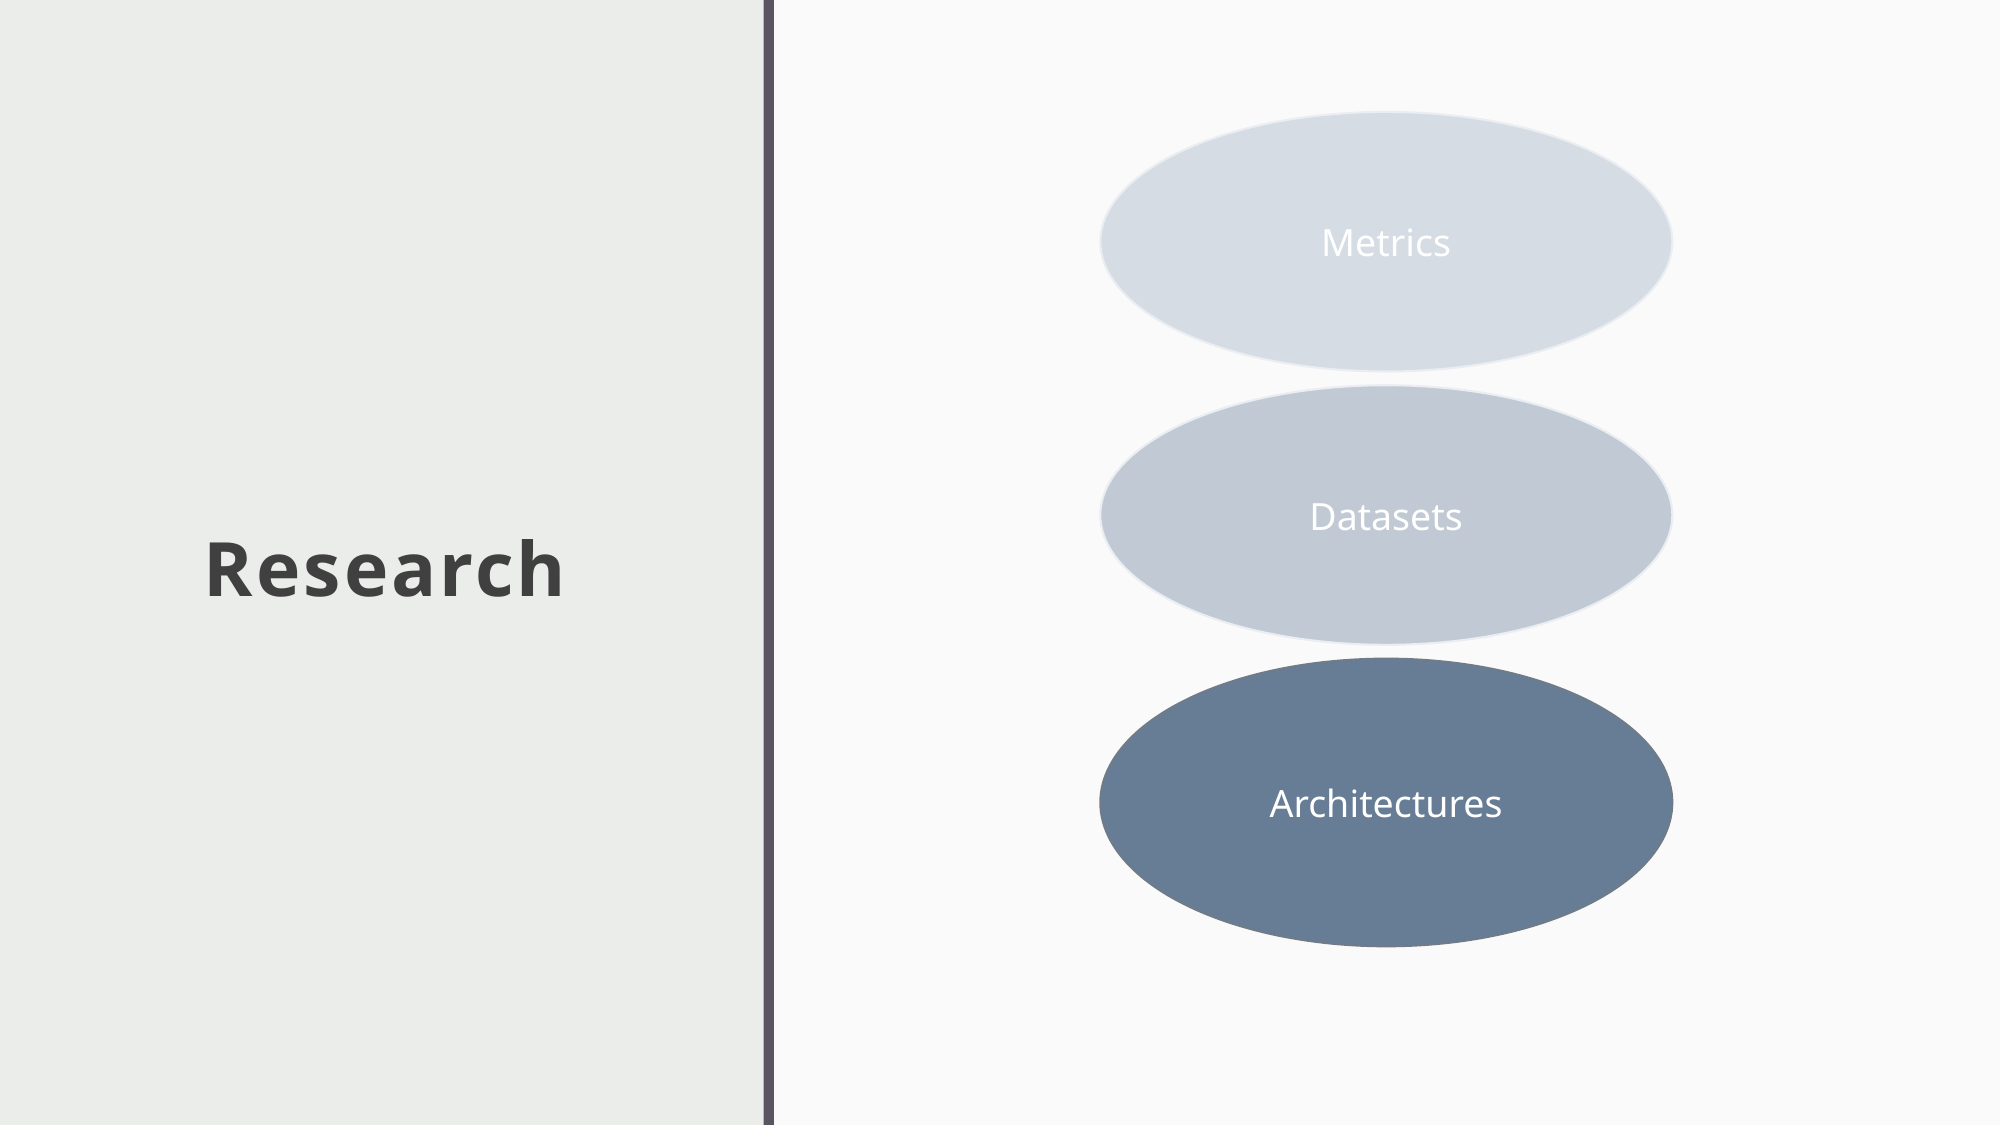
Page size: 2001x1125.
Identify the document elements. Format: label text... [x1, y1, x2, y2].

text_box Metrics [1099, 110, 1674, 373]
text_box Datasets [1099, 384, 1674, 646]
title Research [105, 115, 666, 969]
text_box Architectures [1099, 657, 1674, 948]
